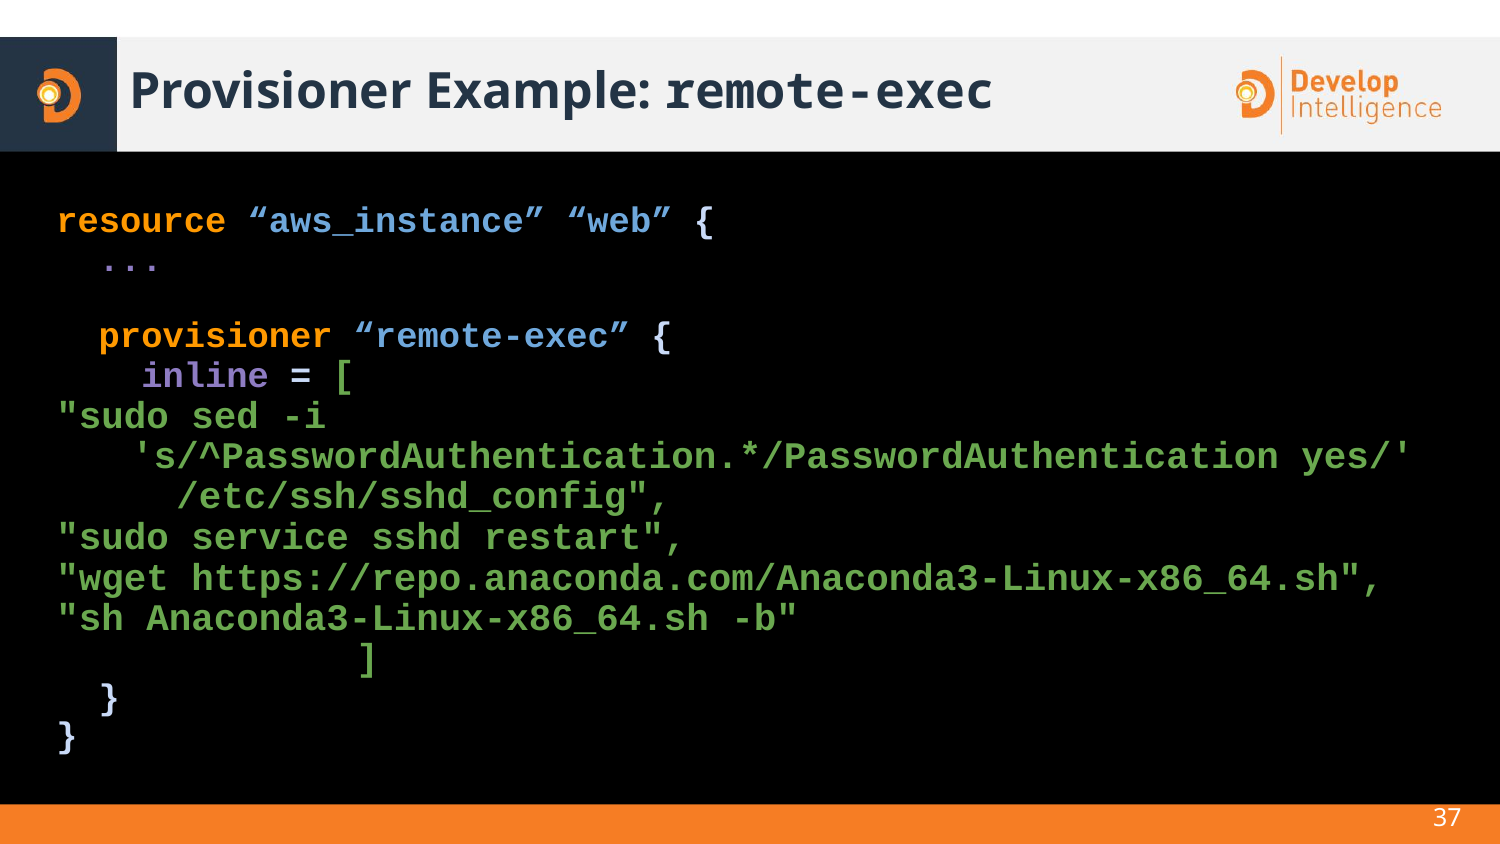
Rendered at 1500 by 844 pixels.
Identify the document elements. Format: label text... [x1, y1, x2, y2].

list resource “aws_instance” “web” { ... provisioner “remote-exec” { inline = [ "sudo sed -i 's/^PasswordAuthentication.*/PasswordAuthentication yes/' /etc/ssh/sshd_config", "sudo service sshd restart", "wget https://repo.anaconda.com/Anaconda3-Linux-x86_64.sh", "sh Anaconda3-Linux-x86_64.sh -b" ] } } [0, 151, 1500, 805]
slide_number ‹#› [1396, 805, 1499, 838]
picture [0, 0, 1500, 151]
title Provisioner Example: remote-exec [118, 36, 1500, 148]
picture [0, 805, 1500, 844]
